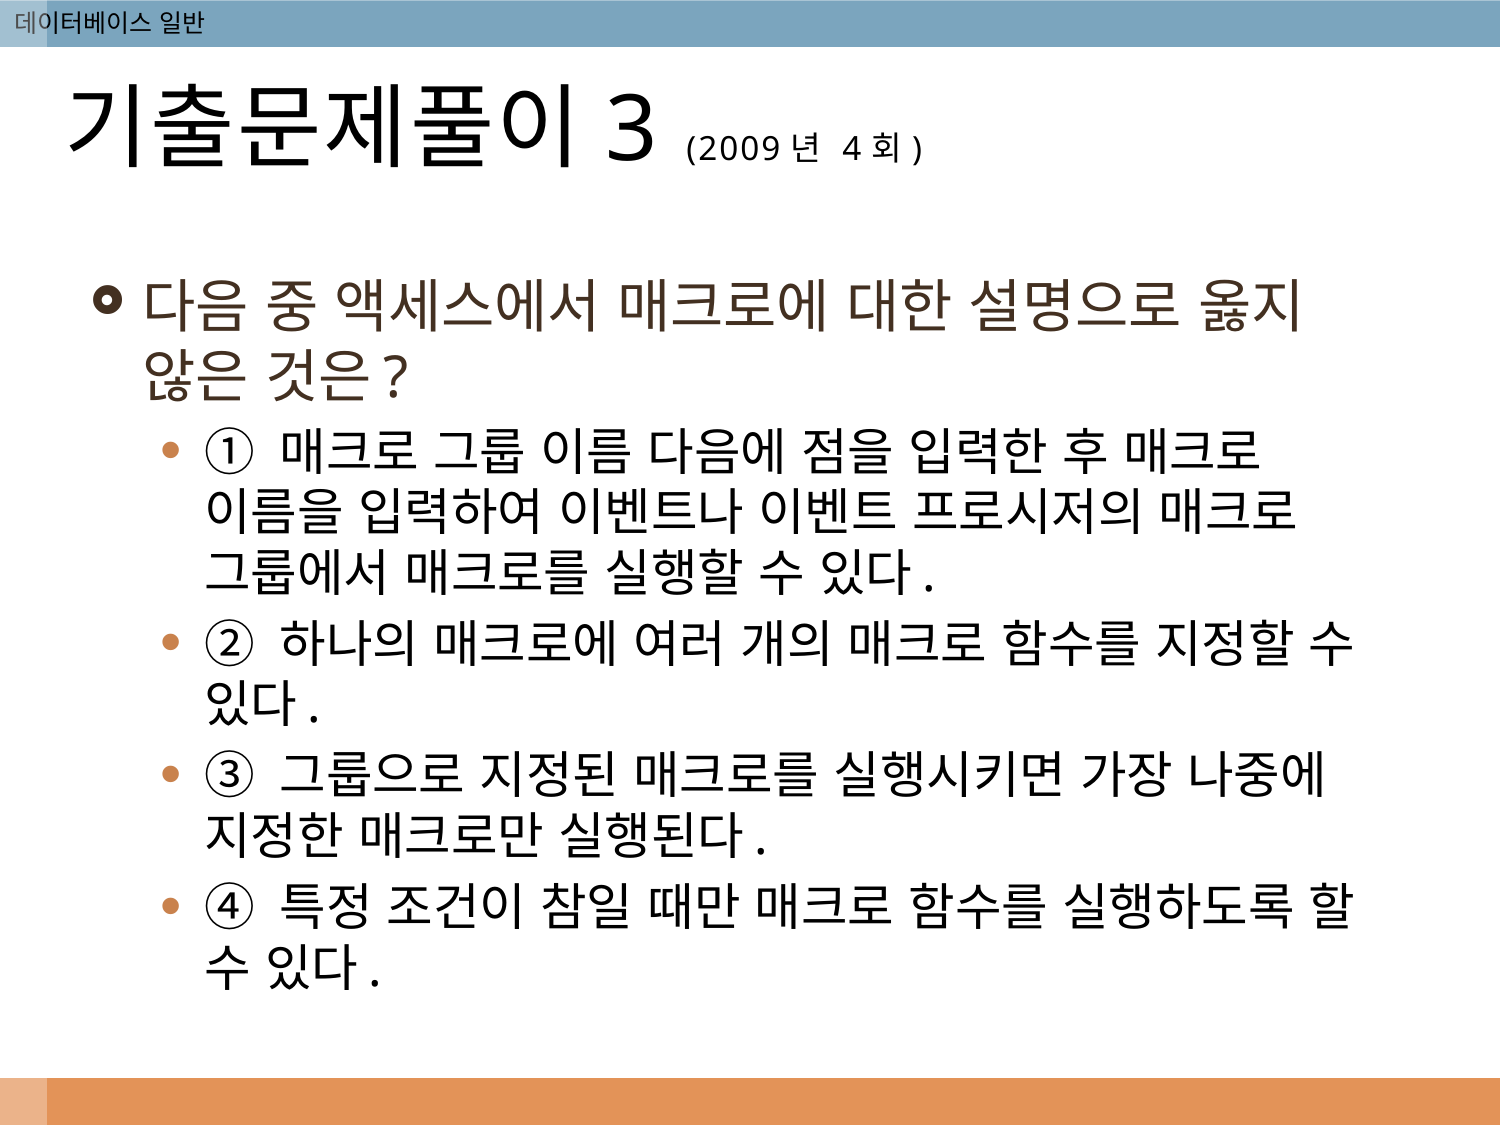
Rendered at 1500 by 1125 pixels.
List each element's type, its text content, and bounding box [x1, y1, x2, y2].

list 다음 중 액세스에서 매크로에 대한 설명으로 옳지 않은 것은? ① 매크로 그룹 이름 다음에 점을 입력한 후 매크로 이름을 입력하여 이벤트나 이벤트 프로시저의 매크로 그룹에서 매크로를 실행할 수 있다. ② 하나의 매크로에 여러 개의 매크로 함수를 지정할 수 있다. ③ 그룹으로 지정된 매크로를 실행시키면 가장 나중에 지정한 매크로만 실행된다. ④ 특정 조건이 참일 때만 매크로 함수를 실행하도록 할 수 있다. [75, 262, 1425, 1005]
title 기출문제풀이3 (2009년 4회) [49, 46, 1454, 202]
